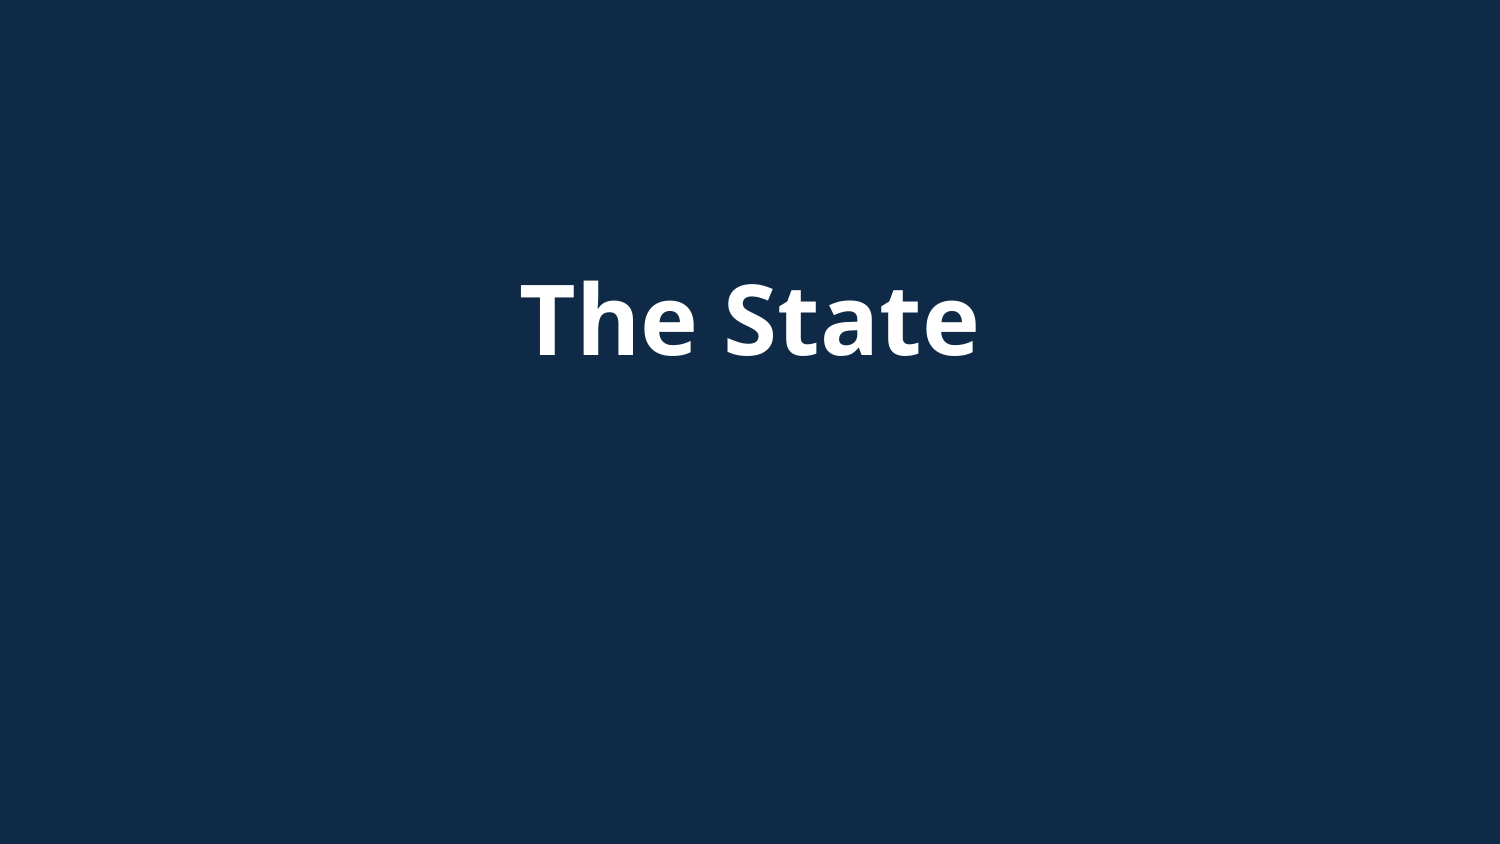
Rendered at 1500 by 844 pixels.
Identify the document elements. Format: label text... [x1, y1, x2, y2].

text_box The State [51, 242, 1449, 397]
